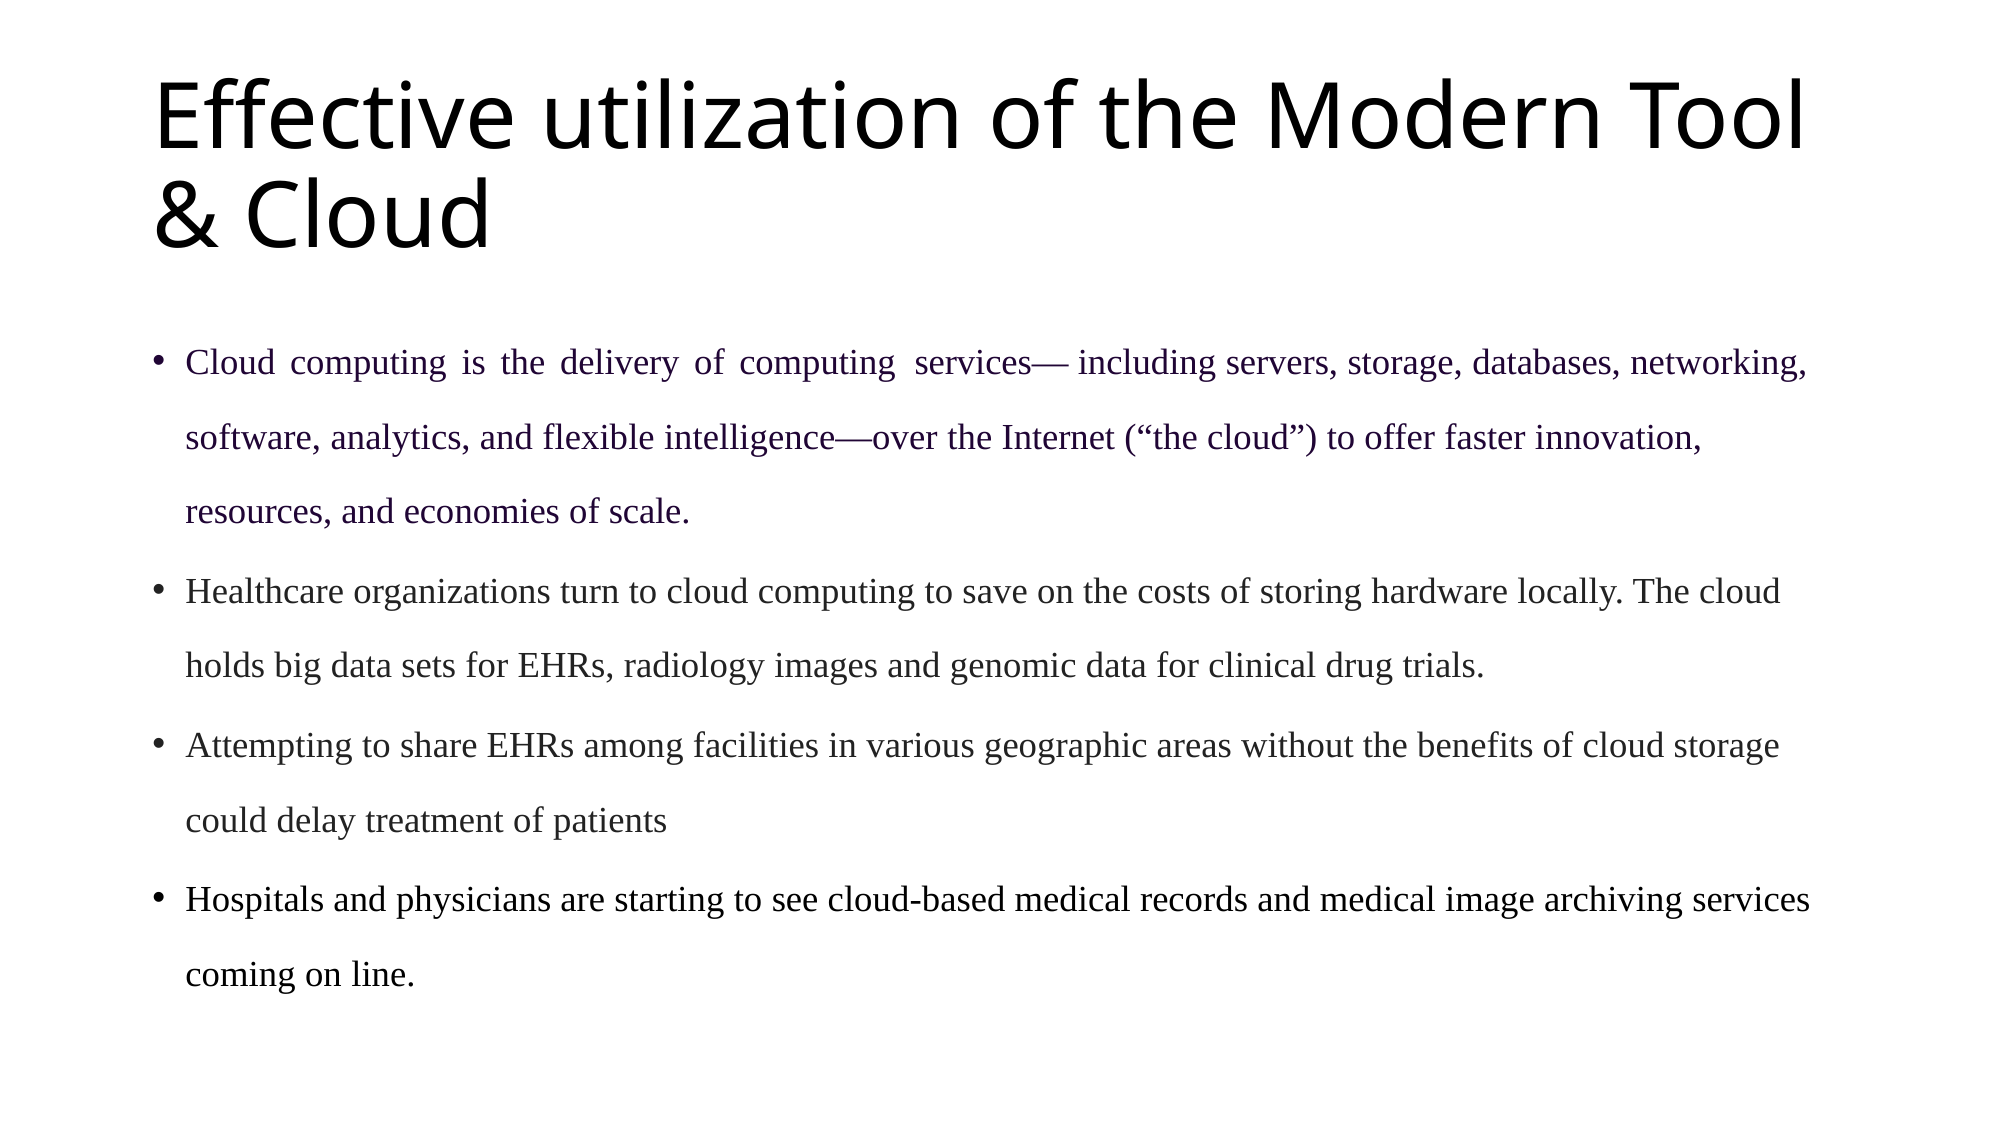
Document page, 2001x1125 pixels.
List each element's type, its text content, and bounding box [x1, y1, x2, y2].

list Cloud computing is the delivery of computing services— including servers, storage, databases, networking, software, analytics, and flexible intelligence—over the Internet (“the cloud”) to offer faster innovation, resources, and economies of scale. Healthcare organizations turn to cloud computing to save on the costs of storing hardware locally. The cloud holds big data sets for EHRs, radiology images and genomic data for clinical drug trials. Attempting to share EHRs among facilities in various geographic areas without the benefits of cloud storage could delay treatment of patients Hospitals and physicians are starting to see cloud-based medical records and medical image archiving services coming on line. [137, 299, 1863, 1014]
title Effective utilization of the Modern Tool & Cloud [137, 59, 1863, 278]
